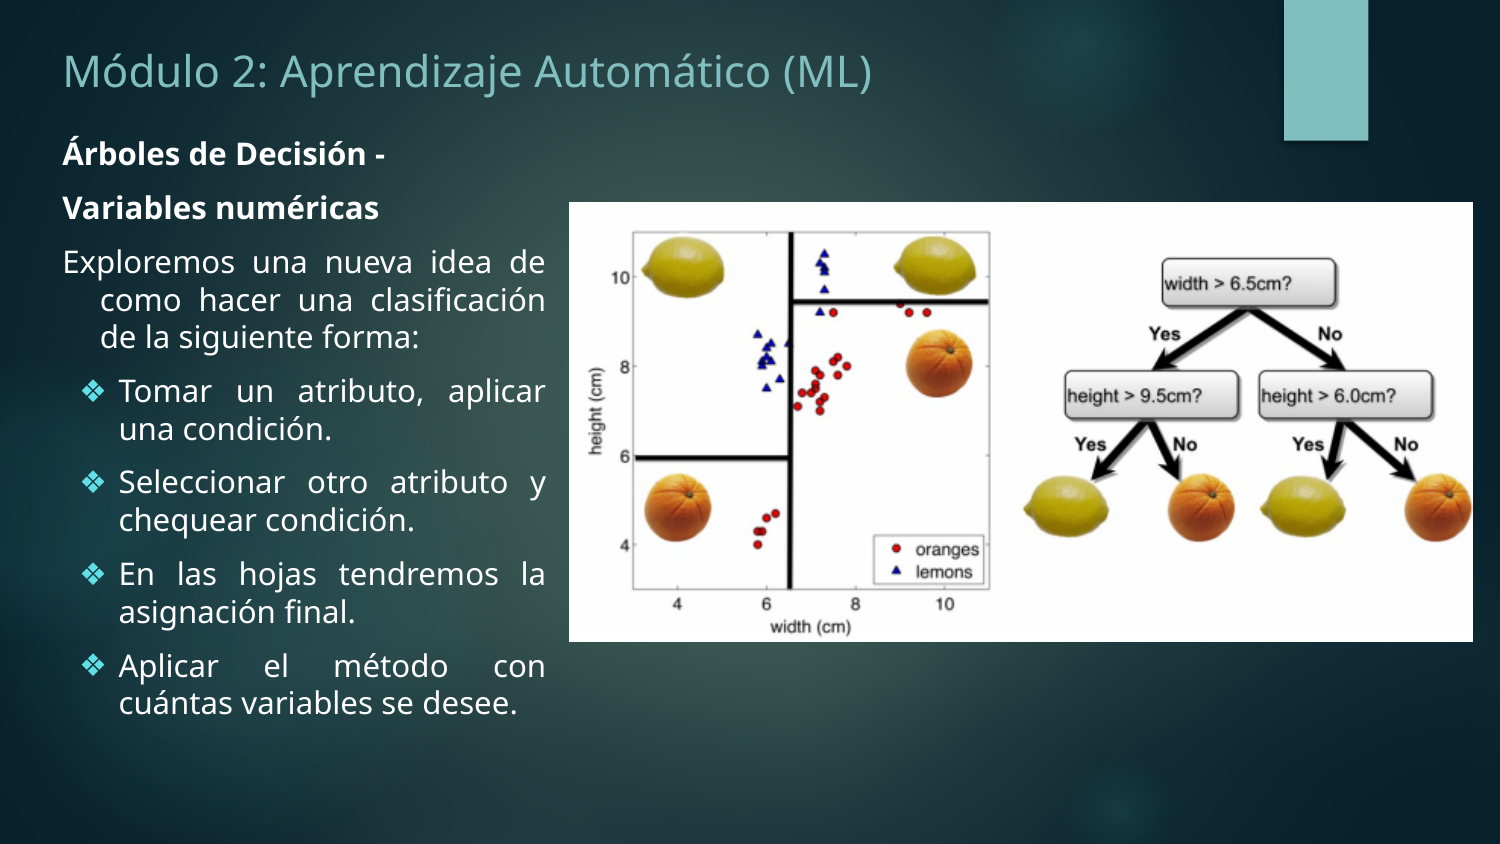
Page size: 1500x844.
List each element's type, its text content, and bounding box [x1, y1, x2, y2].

title Módulo 2: Aprendizaje Automático (ML) [51, 11, 1449, 129]
picture [0, 0, 1500, 844]
list Árboles de Decisión - Variables numéricas Exploremos una nueva idea de como hacer una clasificación de la siguiente forma: Tomar un atributo, aplicar una condición. Seleccionar otro atributo y chequear condición. En las hojas tendremos la asignación final. Aplicar el método con cuántas variables se desee. [51, 129, 559, 798]
